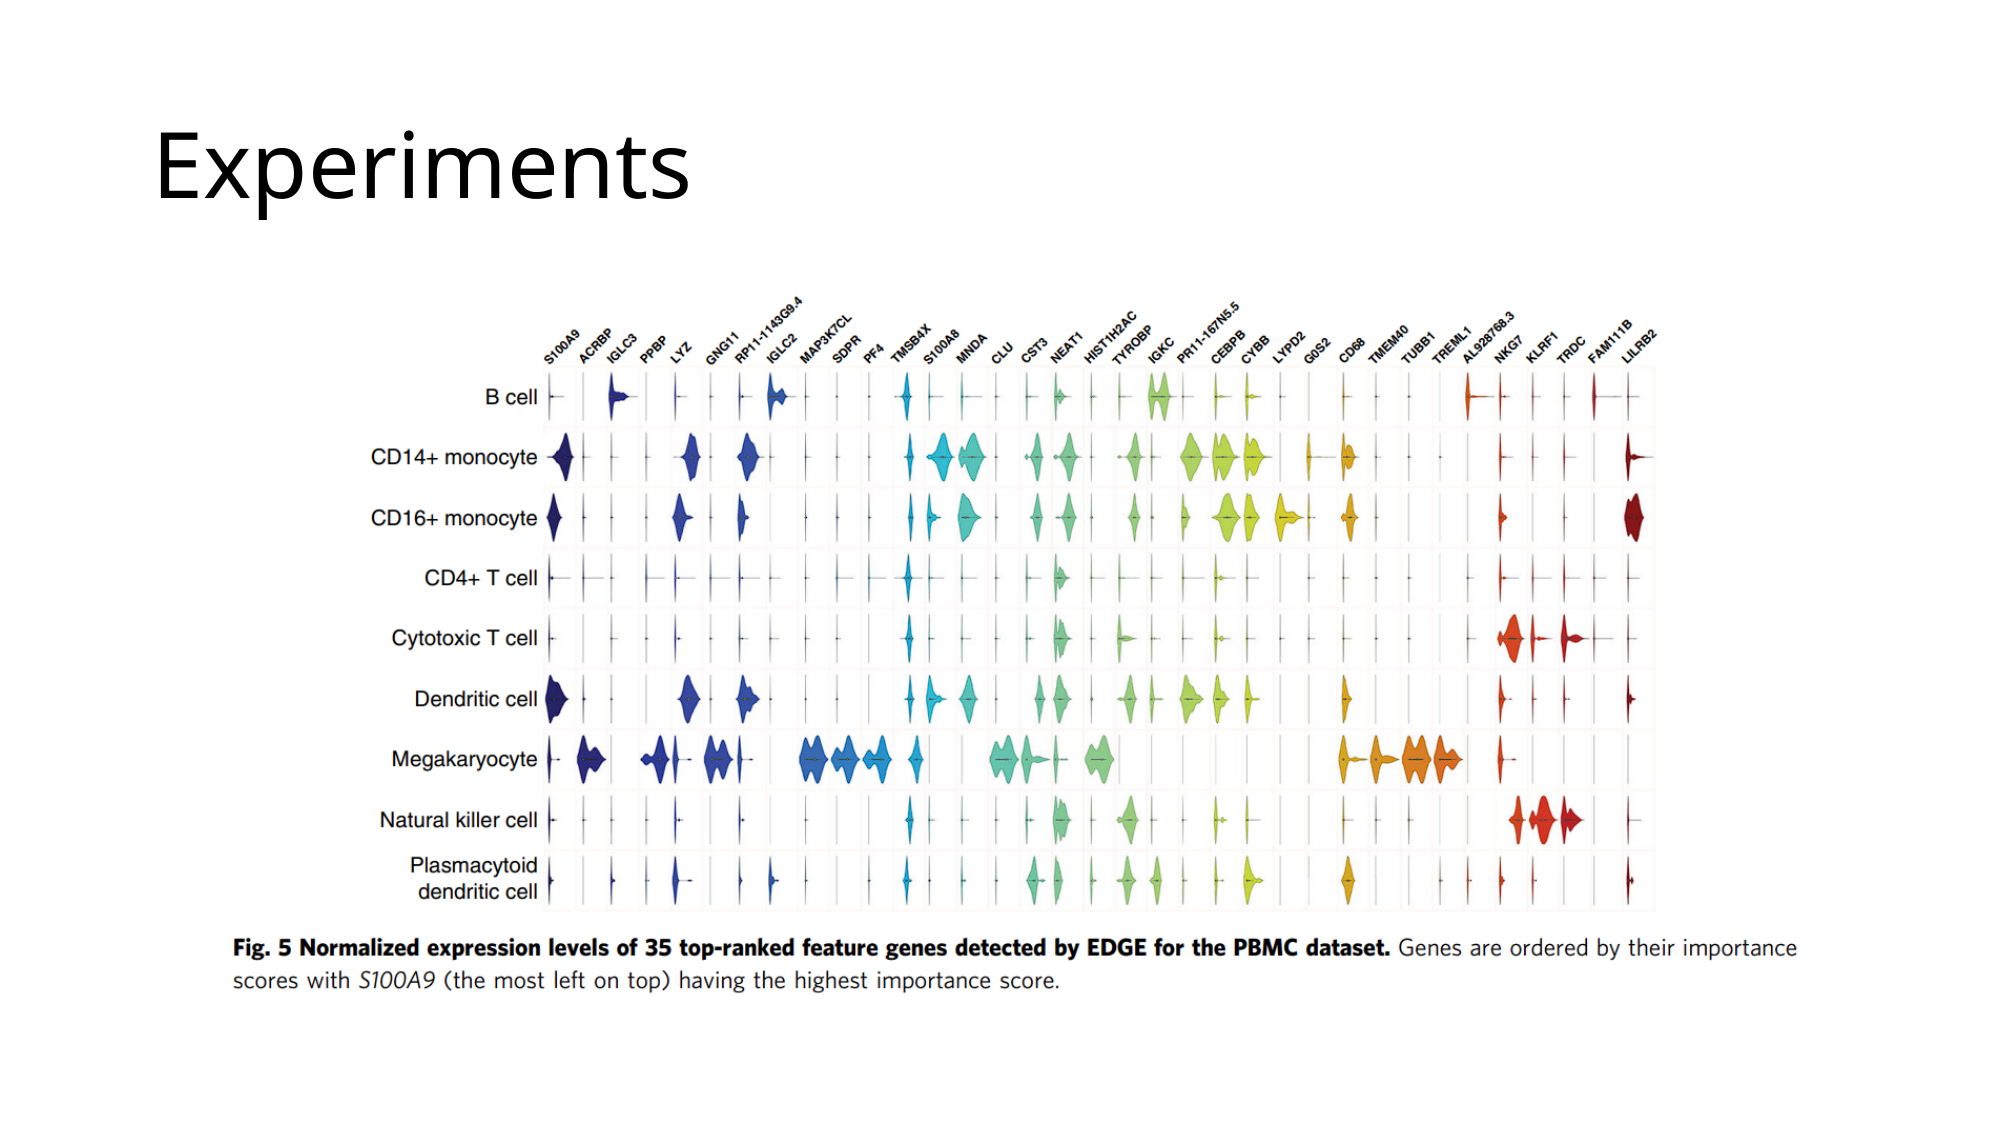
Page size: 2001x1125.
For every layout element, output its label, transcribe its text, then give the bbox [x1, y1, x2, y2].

title Experiments [137, 59, 1863, 278]
picture [188, 277, 1812, 1024]
